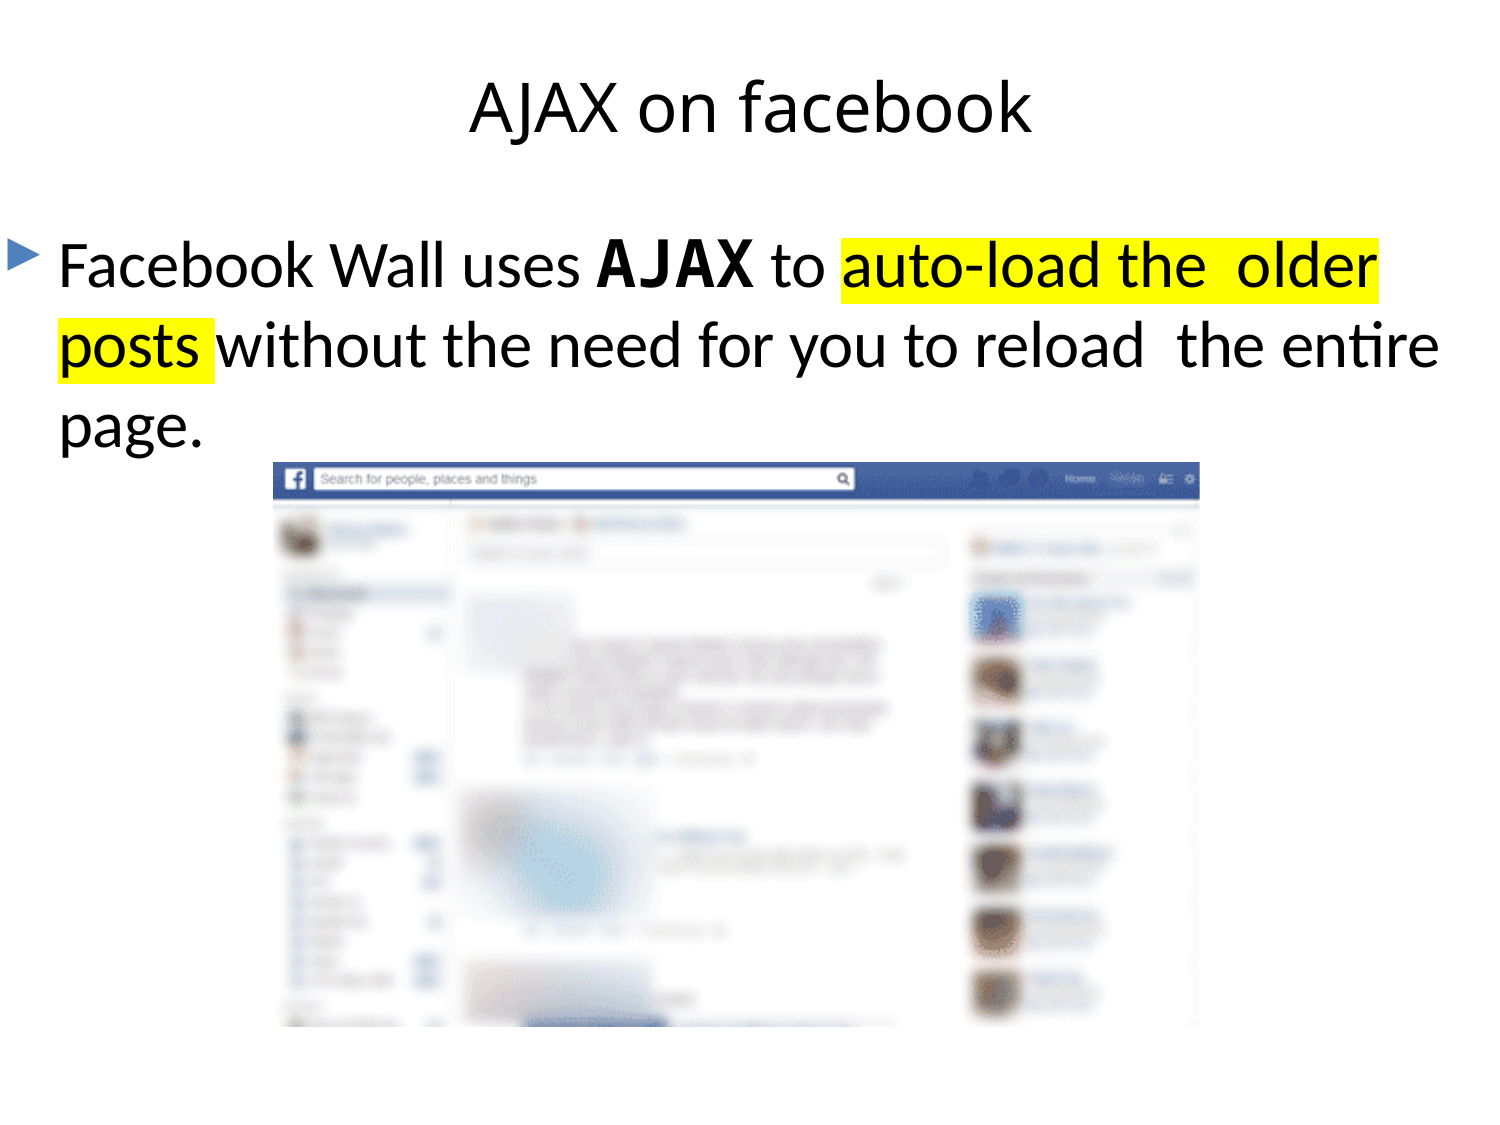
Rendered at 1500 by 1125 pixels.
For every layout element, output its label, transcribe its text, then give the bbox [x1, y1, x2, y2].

text_box Facebook Wall uses AJAX to auto-load the older posts without the need for you to reload the entire page. [0, 218, 1500, 461]
title AJAX on facebook [0, 8, 1500, 199]
text_box [273, 462, 1200, 1027]
